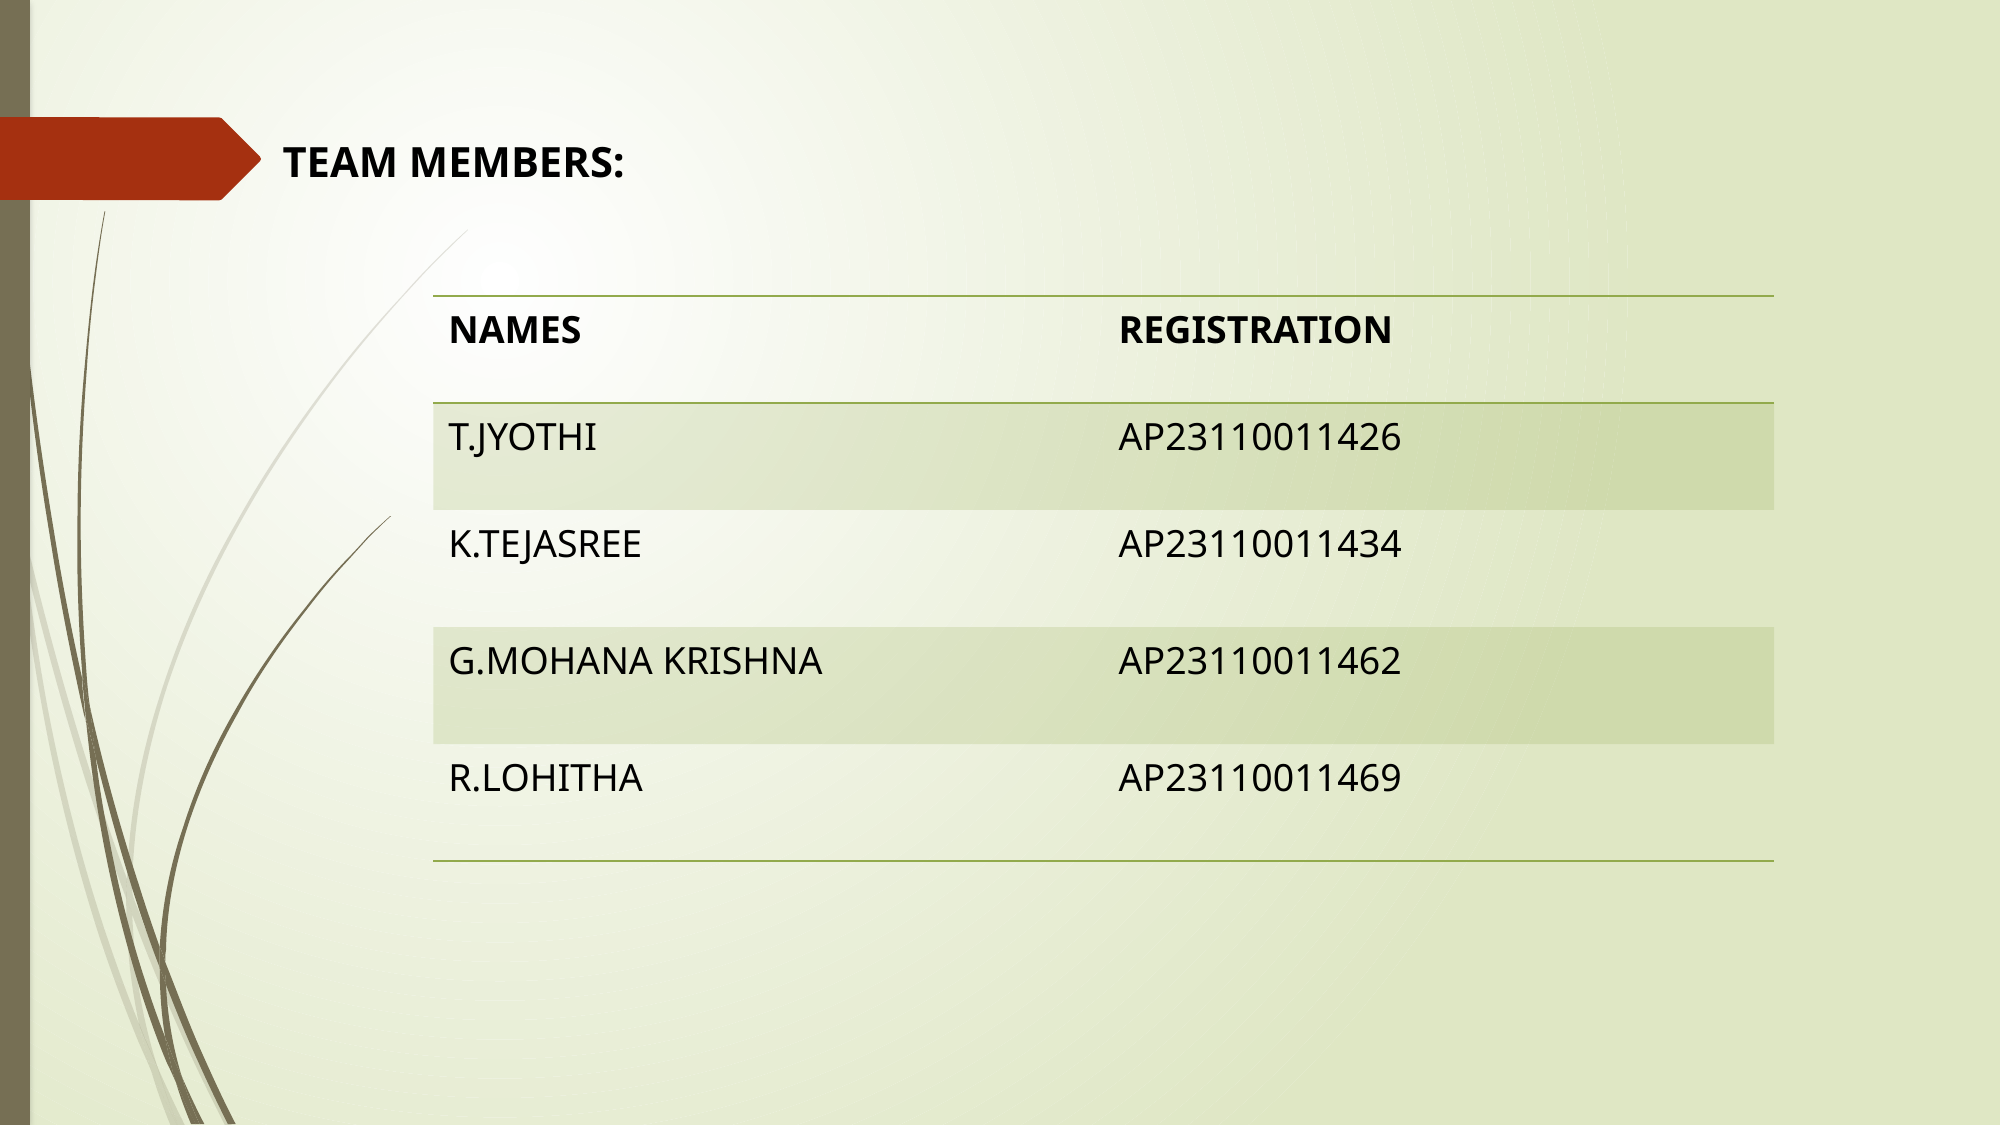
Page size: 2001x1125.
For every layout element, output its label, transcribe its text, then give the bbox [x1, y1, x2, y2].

table_header NAMES [433, 297, 1104, 402]
text_box TEAM MEMBERS: [267, 128, 1029, 193]
table_cell AP23110011426 [1104, 404, 1774, 510]
table_cell G.MOHANA KRISHNA [433, 627, 1104, 744]
table_cell AP23110011434 [1104, 510, 1774, 627]
table_cell AP23110011462 [1104, 627, 1774, 744]
table_cell AP23110011469 [1104, 744, 1774, 860]
table_cell R.LOHITHA [433, 744, 1104, 860]
table_cell K.TEJASREE [433, 510, 1104, 627]
table_cell T.JYOTHI [433, 404, 1104, 510]
table_header REGISTRATION [1104, 297, 1774, 402]
